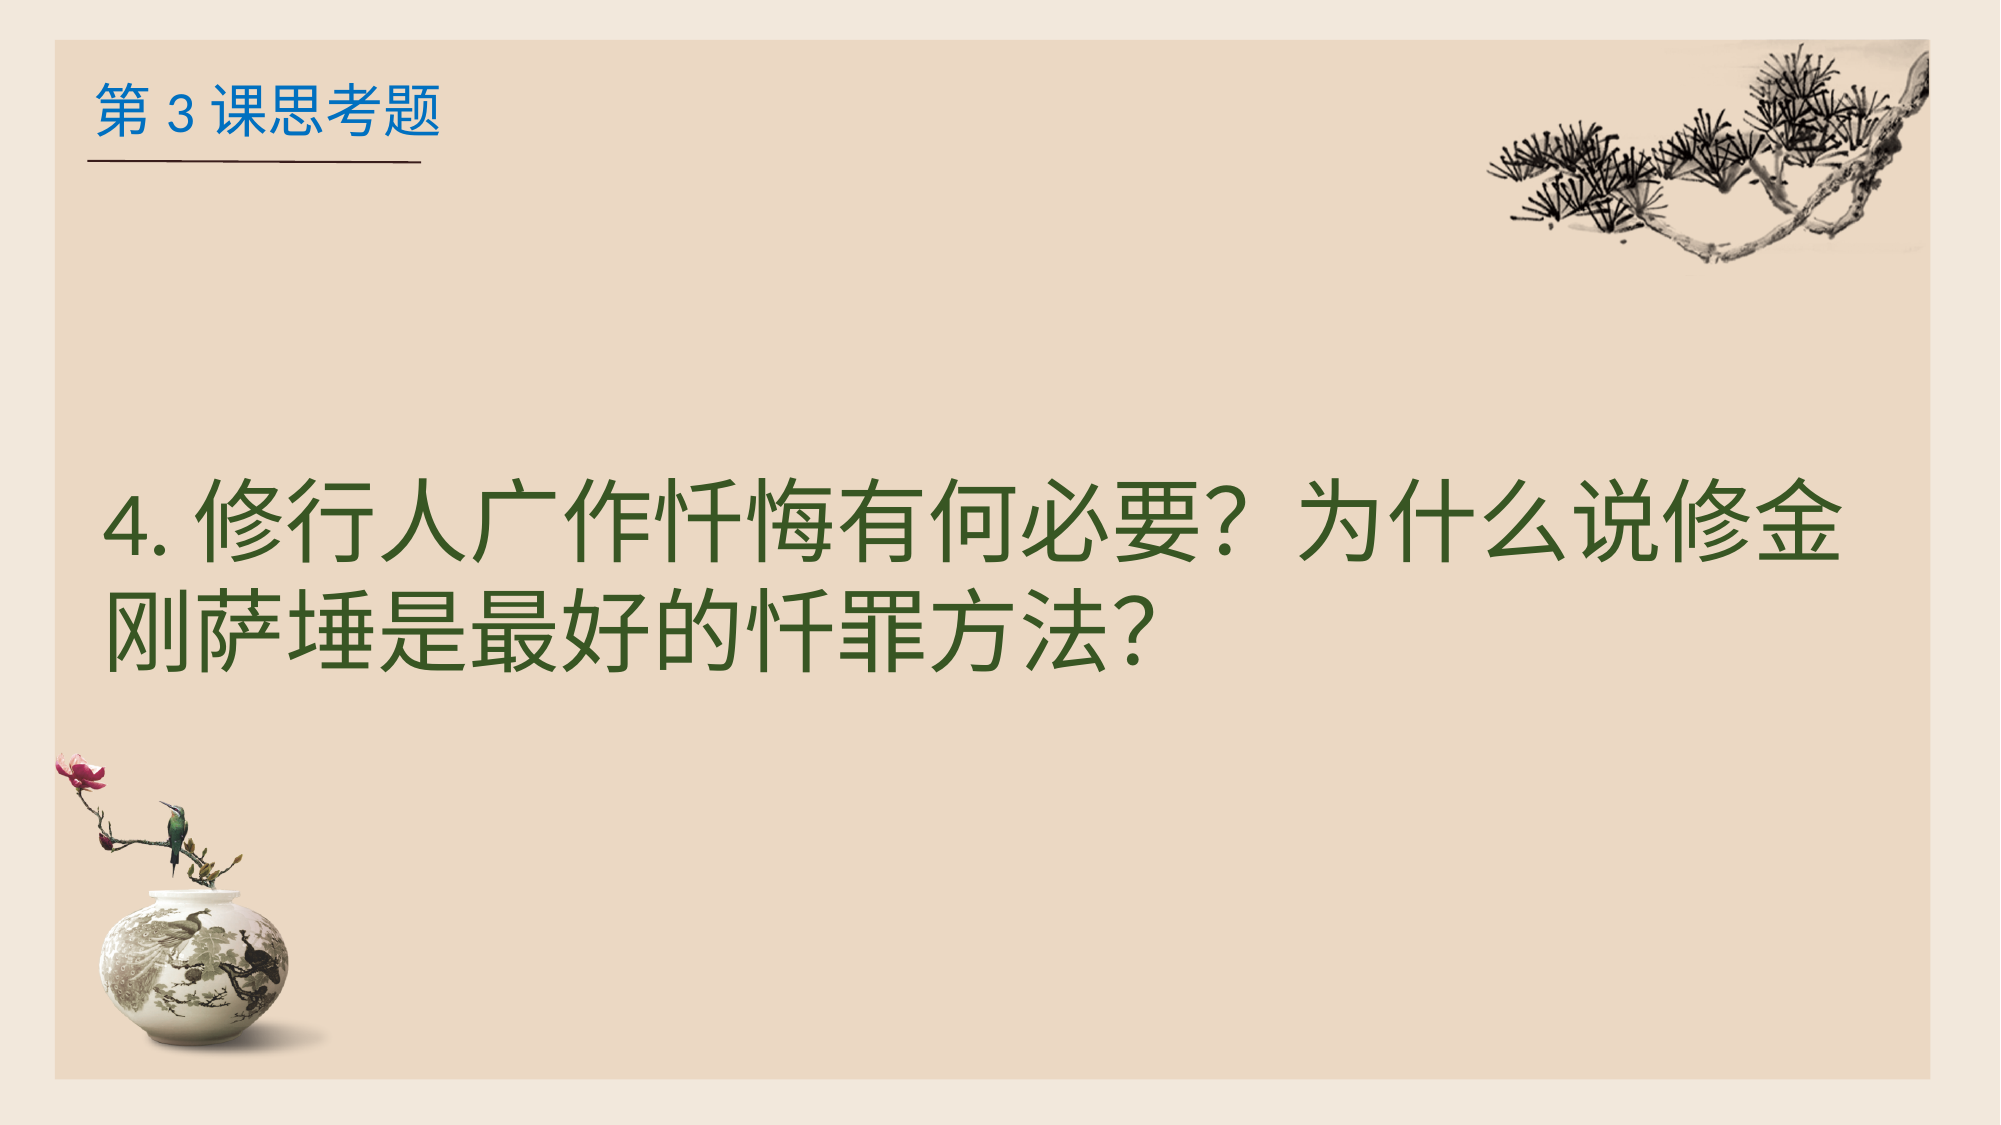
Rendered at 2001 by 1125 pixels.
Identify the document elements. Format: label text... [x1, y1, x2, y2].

text_box 4.修行人广作忏悔有何必要？为什么说修金刚萨埵是最好的忏罪方法？ [87, 456, 1907, 1001]
text_box 第3课思考题 [78, 66, 747, 152]
picture [54, 751, 335, 1061]
text_box [54, 39, 1931, 1080]
picture [1438, 39, 2000, 285]
